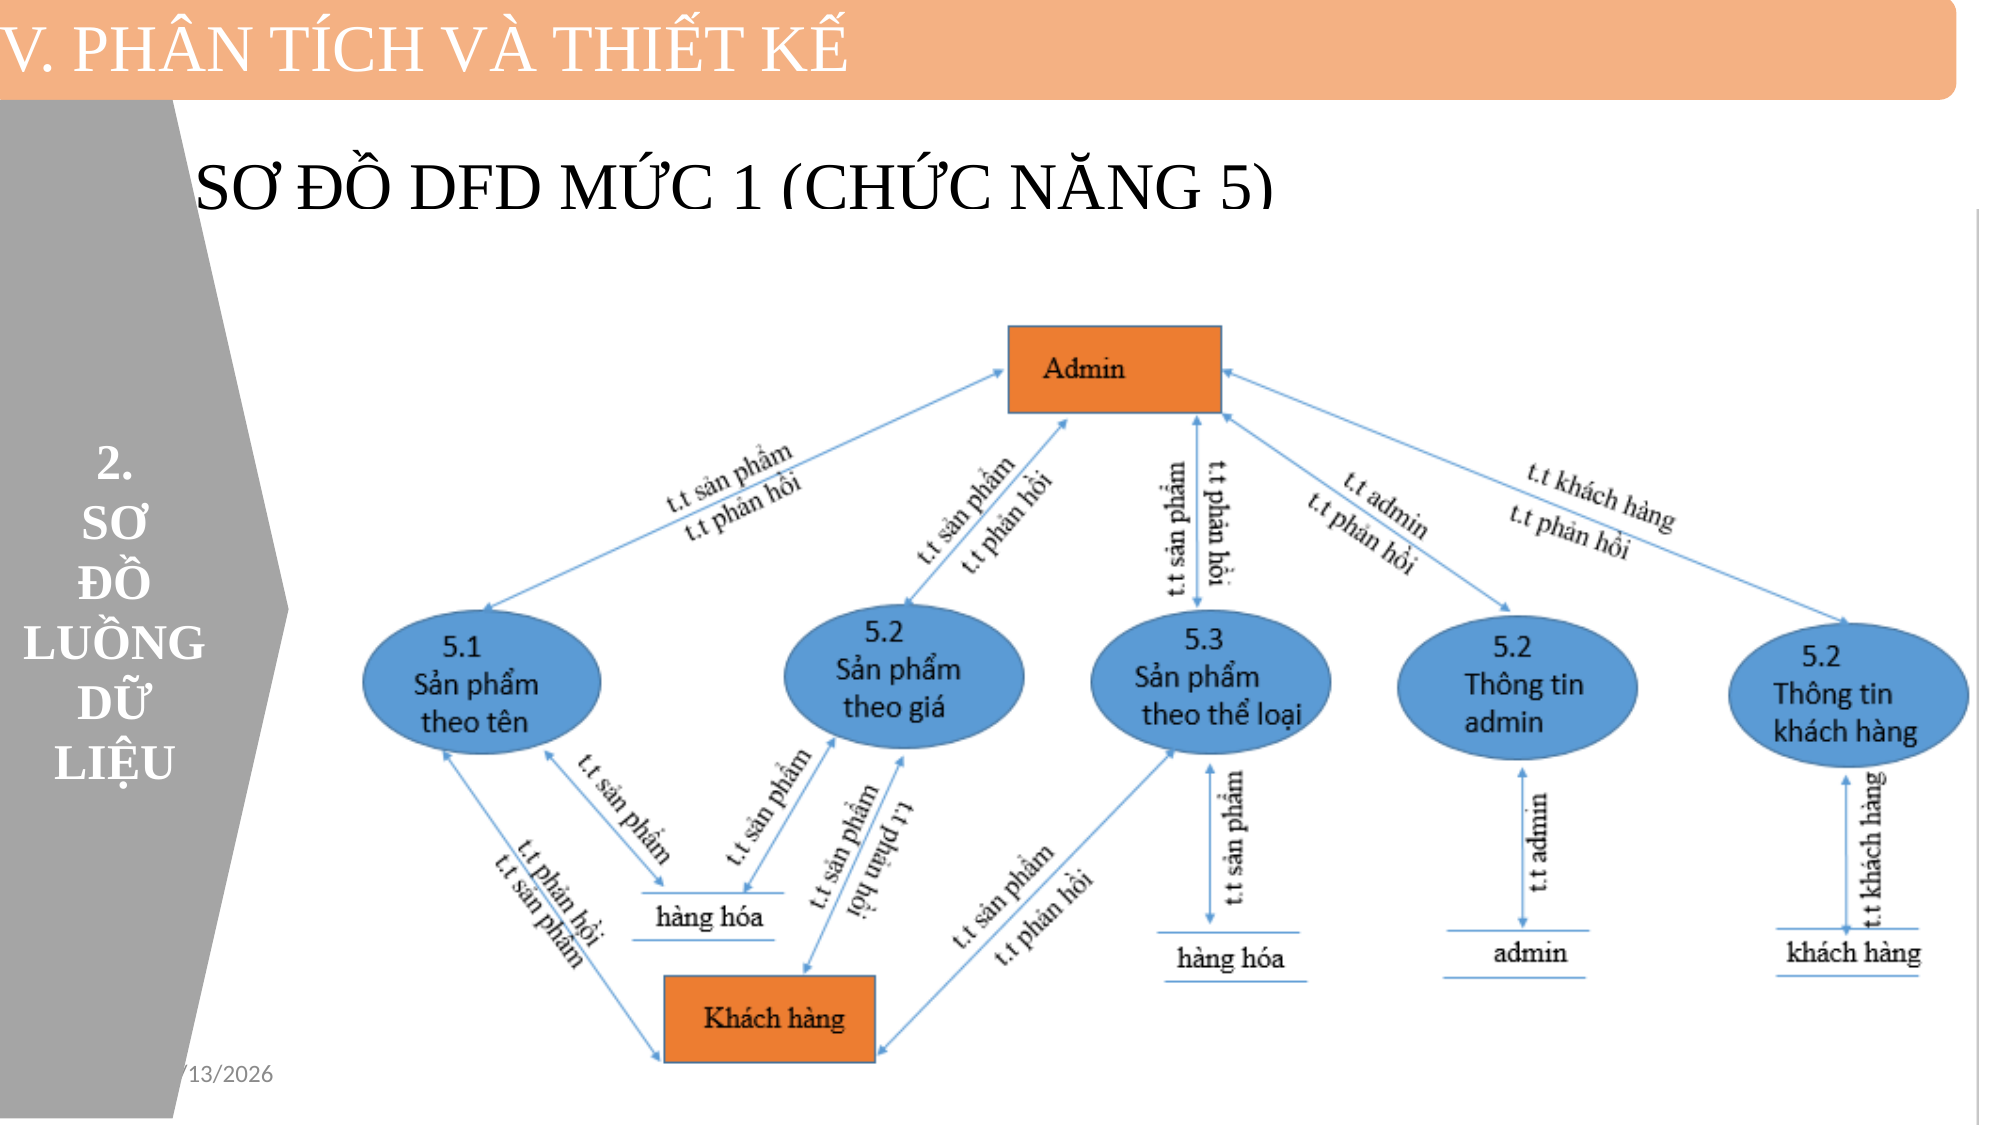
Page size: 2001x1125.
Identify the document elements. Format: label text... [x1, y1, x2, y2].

text_box SƠ ĐỒ DFD MỨC 1 (CHỨC NĂNG 5) [182, 135, 1324, 230]
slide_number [178, 1042, 343, 1103]
picture [343, 209, 1979, 1125]
text_box 2. SƠ ĐỒ LUỒNG DỮ LIỆU [0, 98, 290, 1120]
text_box [0, 92, 1955, 101]
text_box V. PHÂN TÍCH VÀ THIẾT KẾ [0, 0, 2000, 92]
